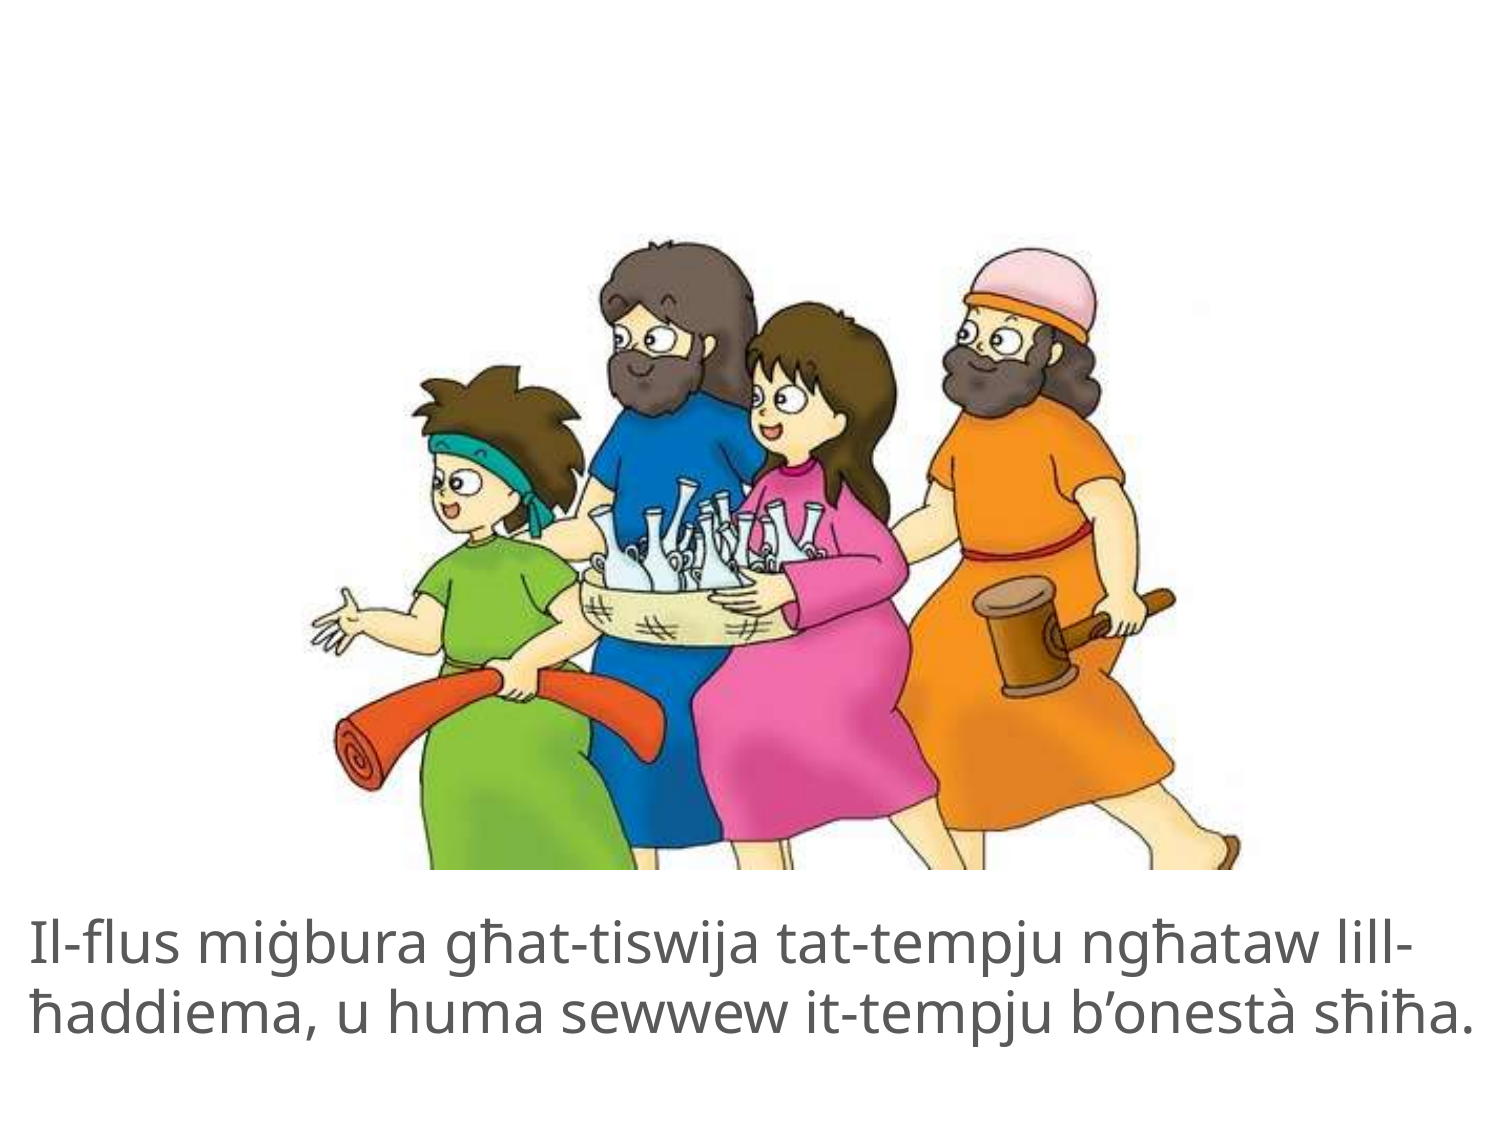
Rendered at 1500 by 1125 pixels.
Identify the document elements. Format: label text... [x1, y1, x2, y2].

text_box Il-flus miġbura għat-tiswija tat-tempju ngħataw lill-ħaddiema, u huma sewwew it-tempju b’onestà sħiħa. [14, 897, 1500, 1053]
picture [67, 0, 1433, 870]
